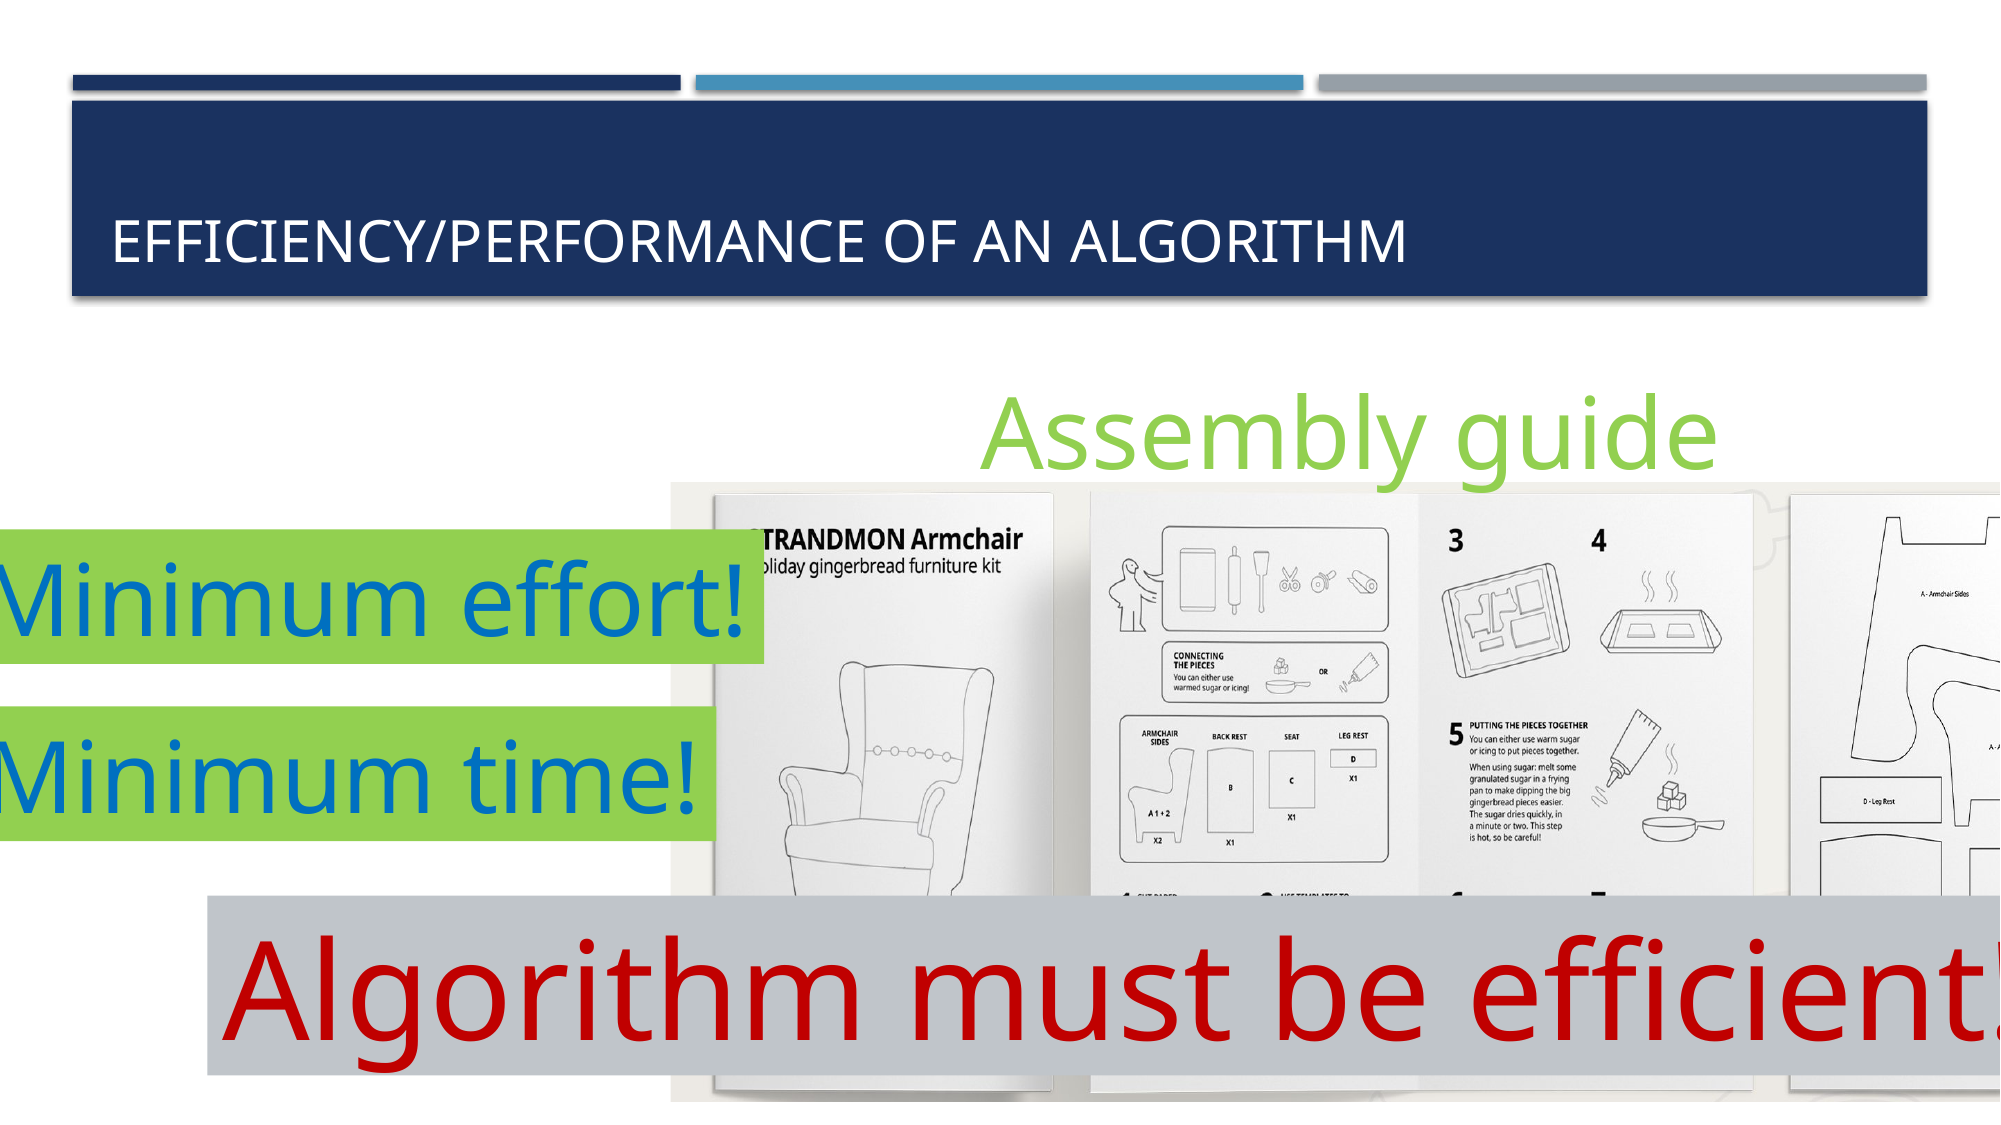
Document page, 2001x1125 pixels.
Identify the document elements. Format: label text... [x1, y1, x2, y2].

text_box Minimum effort! [0, 529, 664, 664]
text_box Algorithm must be efficient! [207, 895, 664, 1076]
text_box Assembly guide [965, 362, 1736, 479]
picture [670, 481, 2000, 1102]
title Efficiency/performance of an algorithm [95, 115, 1905, 282]
text_box Minimum time! [0, 706, 664, 842]
